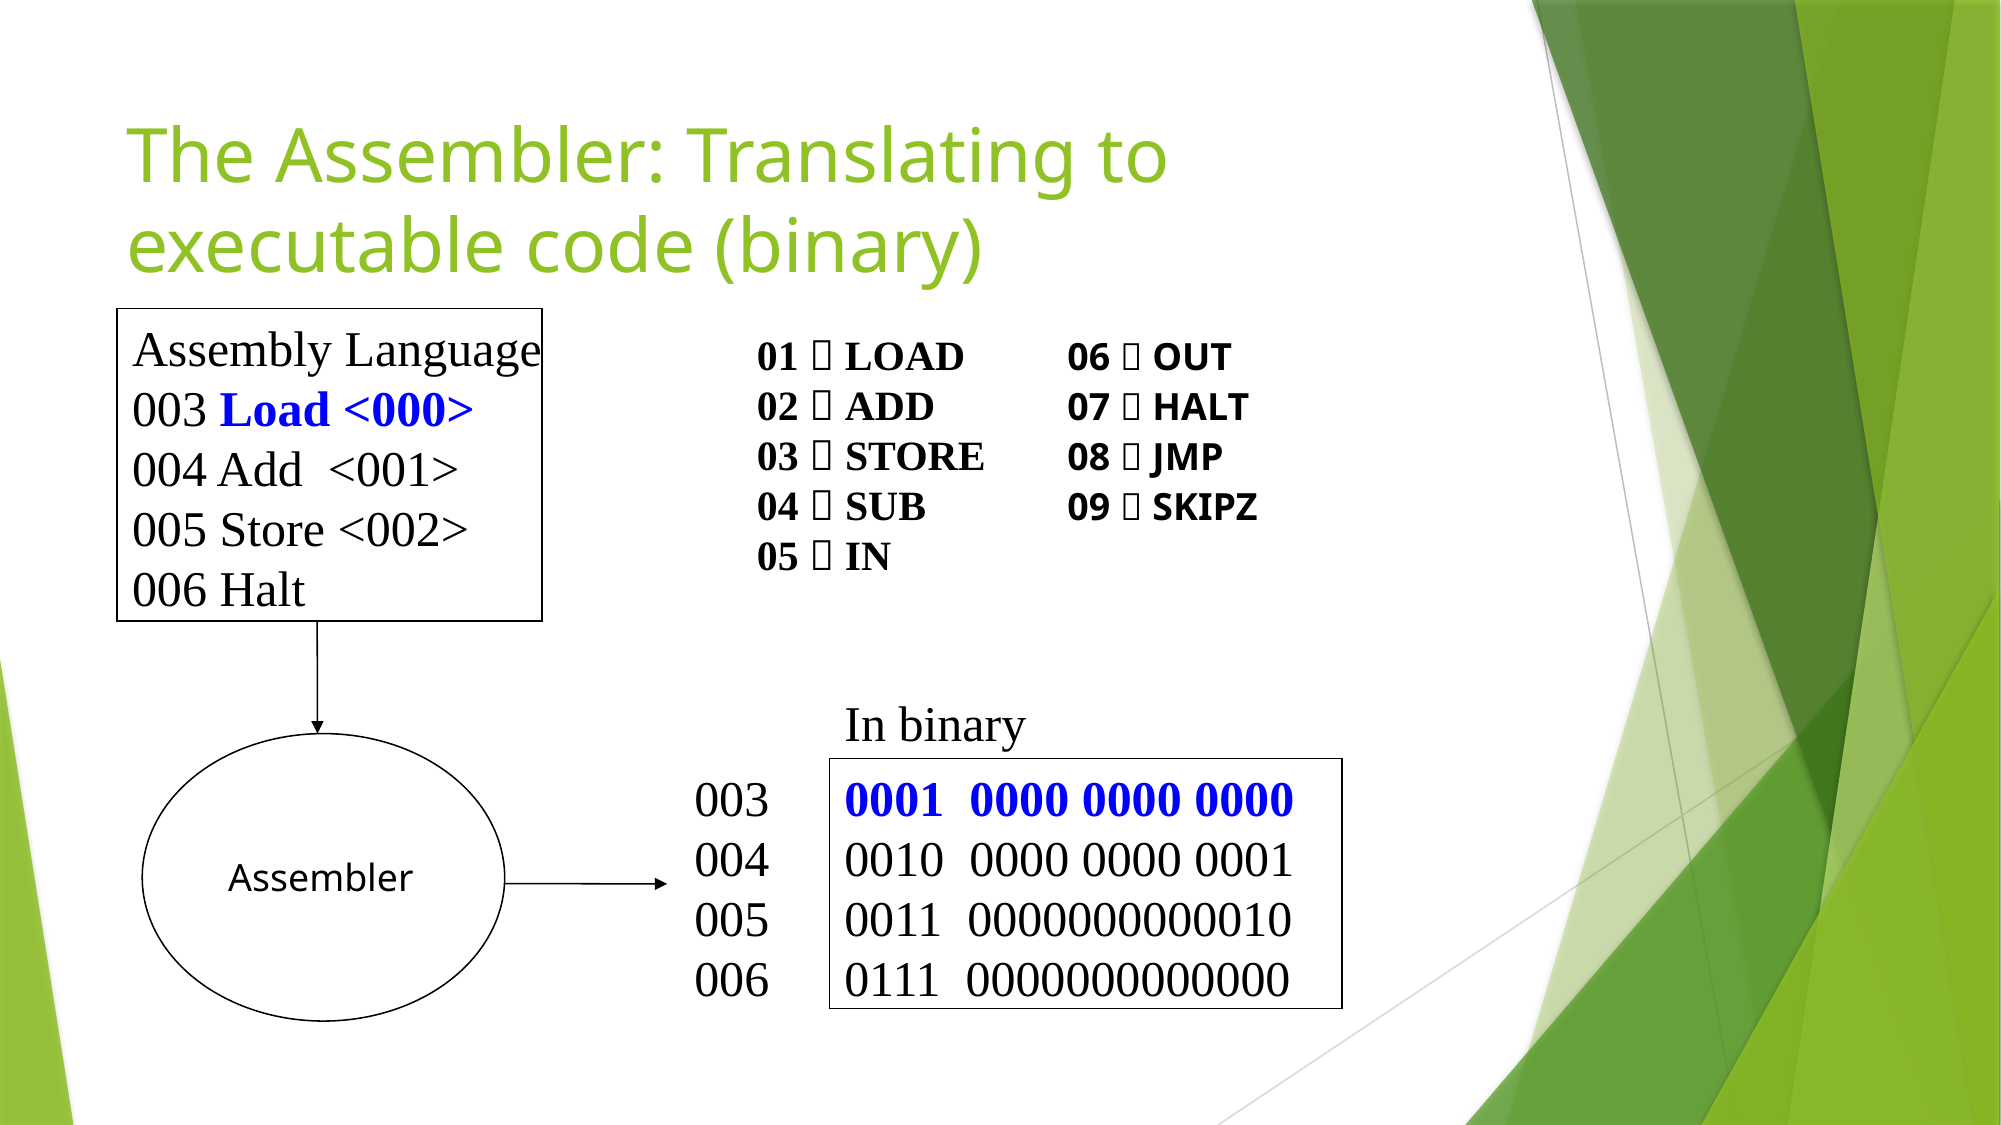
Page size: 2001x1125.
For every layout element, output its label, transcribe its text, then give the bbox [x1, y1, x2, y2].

text_box [142, 733, 505, 1022]
text_box Assembly Language 003 Load <000> 004 Add <001> 005 Store <002> 006 Halt [318, 308, 557, 624]
text_box [117, 308, 543, 622]
text_box [311, 621, 324, 734]
text_box [504, 877, 668, 891]
text_box [54, 283, 1405, 1026]
text_box 01  LOAD 06  OUT 02  ADD 07  HALT 03  STORE 08  JMP 04  SUB 09  SKIPZ 05  IN [742, 321, 1373, 787]
text_box [829, 787, 1343, 1009]
title The Assembler: Translating to executable code (binary) [111, 99, 1522, 317]
text_box 003 0001 0000 0000 0000 004 0010 0000 0000 0001 005 0011 0000000000010 006 0111 0000000000000 [679, 758, 1368, 1014]
text_box Assembler [213, 846, 429, 907]
